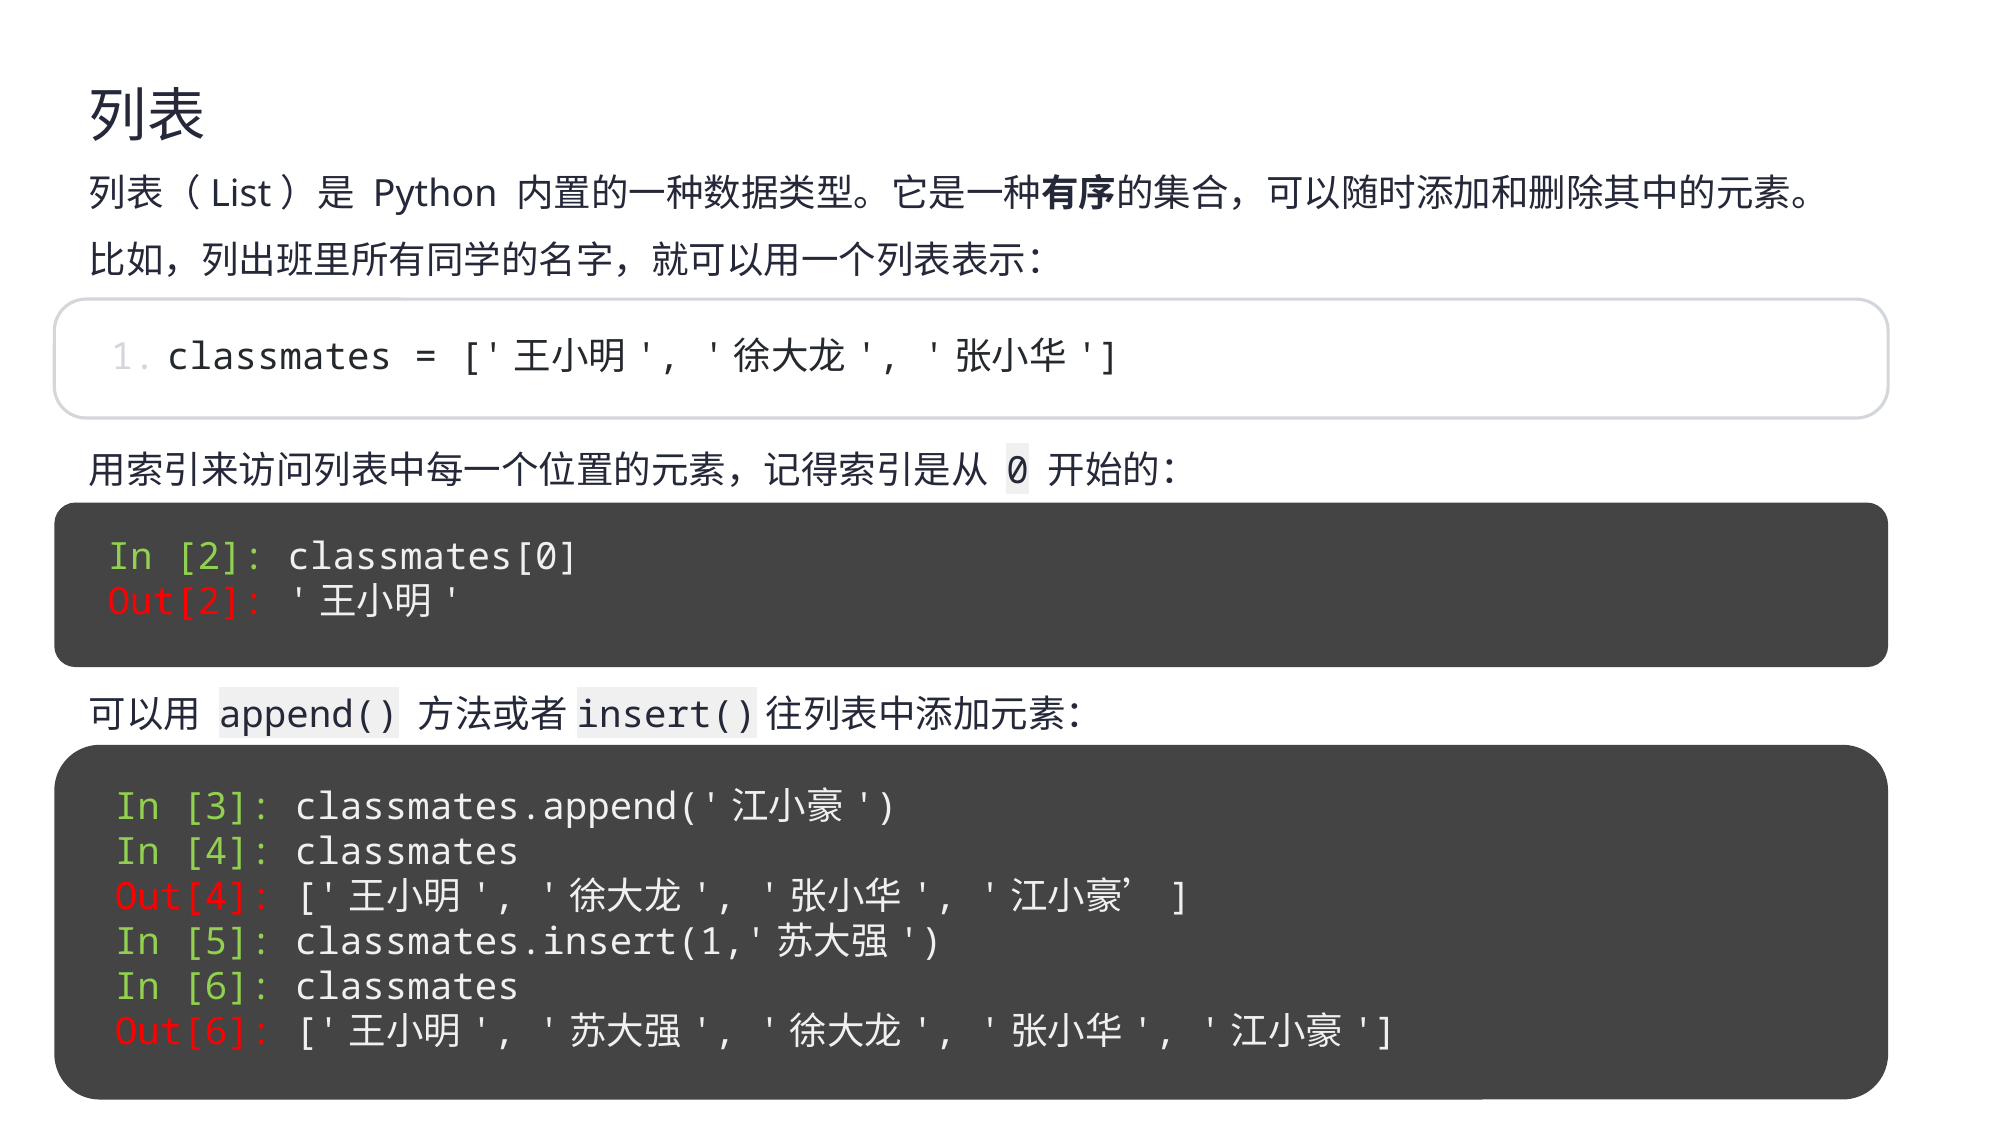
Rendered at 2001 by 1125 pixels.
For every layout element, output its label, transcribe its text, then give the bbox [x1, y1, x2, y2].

text_box 可以用 append() 方法或者insert()往列表中添加元素： [74, 673, 1872, 742]
text_box In [3]: classmates.append('江小豪') In [4]: classmates Out[4]: ['王小明', '徐大龙', '张小华', '江小豪’] In [5]: classmates.insert(1,'苏大强') In [6]: classmates Out[6]: ['王小明', '苏大强', '徐大龙', '张小华', '江小豪'] [53, 743, 1890, 1101]
text_box In [2]: classmates[0] Out[2]: '王小明' [53, 501, 1890, 669]
text_box 列表 列表（List）是 Python 内置的一种数据类型。它是一种有序的集合，可以随时添加和删除其中的元素。 比如，列出班里所有同学的名字，就可以用一个列表表示： [74, 56, 1872, 289]
text_box 用索引来访问列表中每一个位置的元素，记得索引是从 0 开始的： [74, 429, 1872, 498]
text_box classmates = ['王小明', '徐大龙', '张小华'] [53, 298, 1890, 420]
